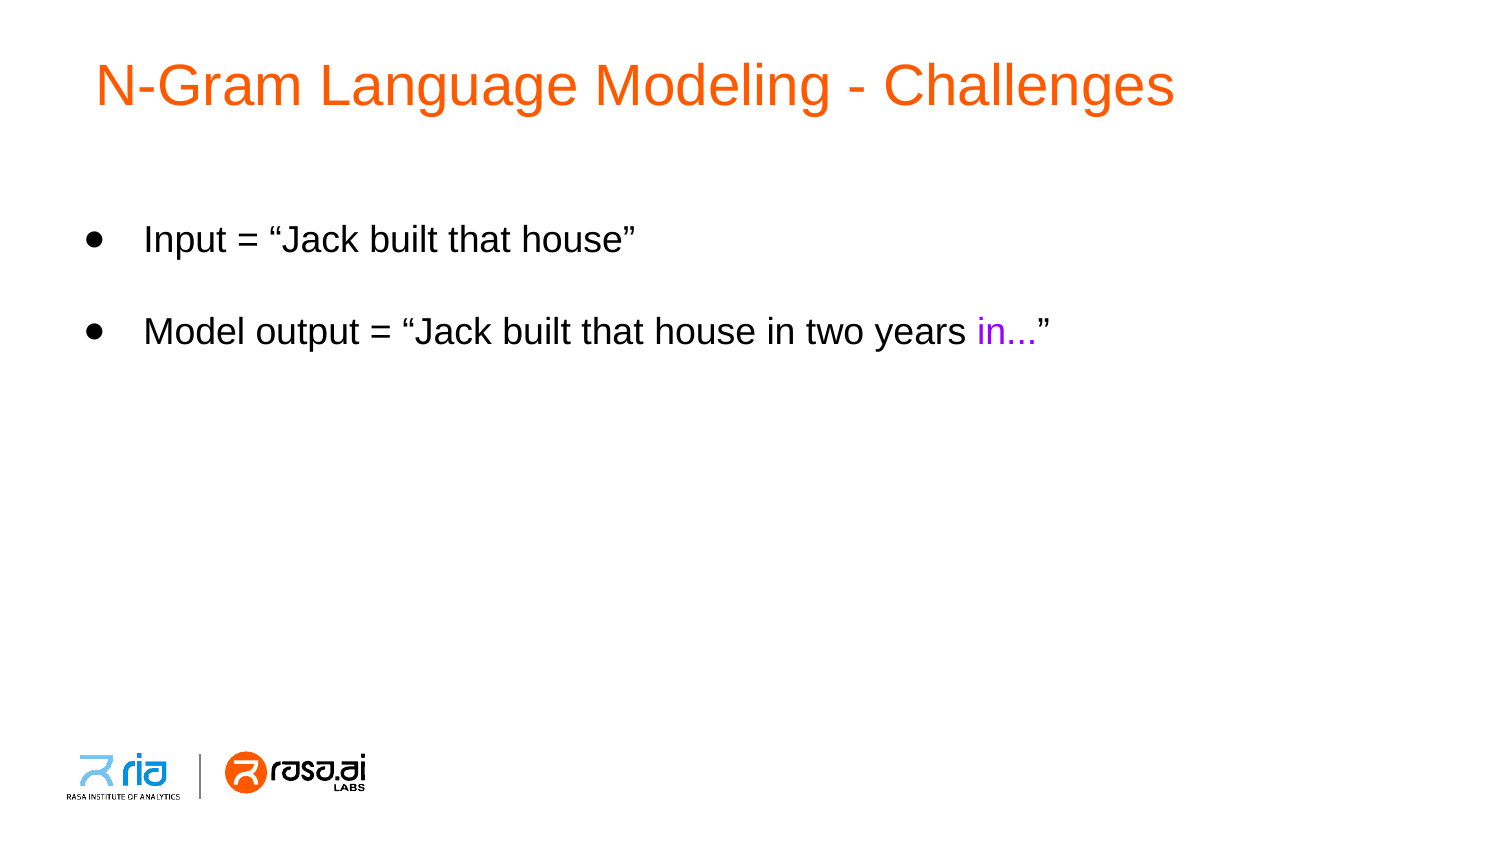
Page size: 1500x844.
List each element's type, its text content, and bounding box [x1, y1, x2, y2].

text_box Input = “Jack built that house” Model output = “Jack built that house in two years in...” [81, 212, 1059, 352]
title N-Gram Language Modeling - Challenges [93, 44, 1343, 188]
picture [58, 744, 188, 808]
